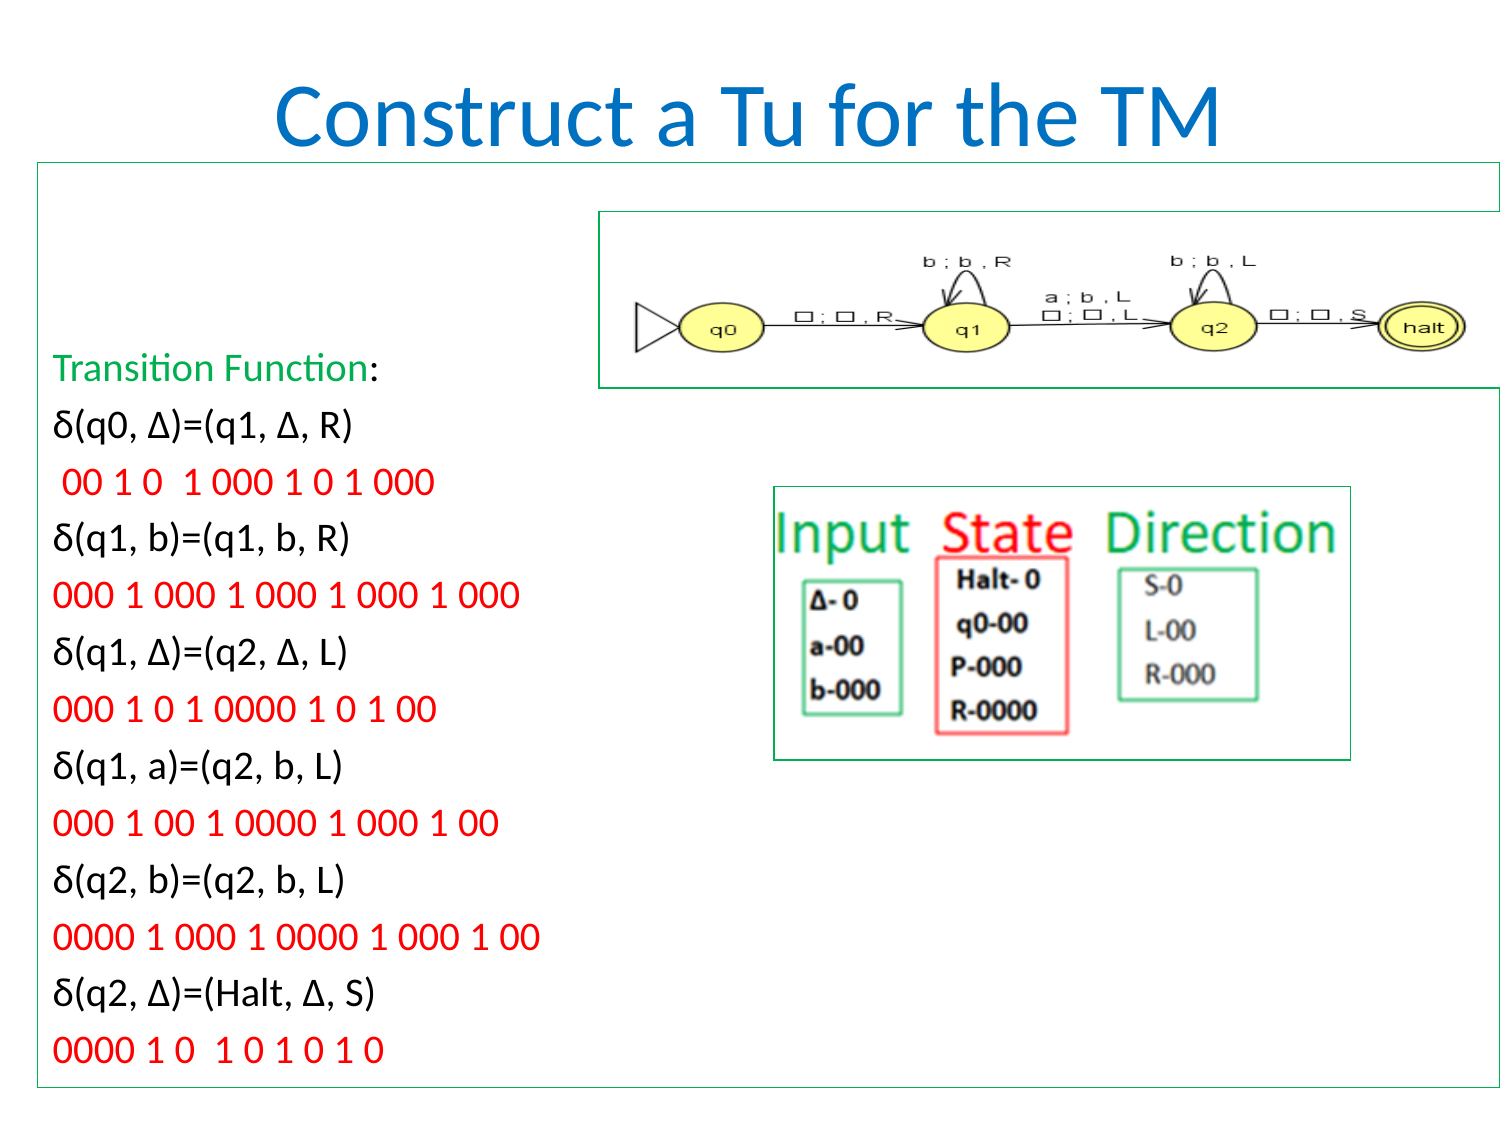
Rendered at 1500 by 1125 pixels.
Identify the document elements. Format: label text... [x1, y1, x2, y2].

title Construct a Tu for the TM [75, 45, 1425, 162]
picture [774, 487, 1351, 760]
list Transition Function: δ(q0, ∆)=(q1, ∆, R) 00 1 0 1 000 1 0 1 000 δ(q1, b)=(q1, b, R) 000 1 000 1 000 1 000 1 000 δ(q1, ∆)=(q2, ∆, L) 000 1 0 1 0000 1 0 1 00 δ(q1, a)=(q2, b, L) 000 1 00 1 0000 1 000 1 00 δ(q2, b)=(q2, b, L) 0000 1 000 1 0000 1 000 1 00 δ(q2, ∆)=(Halt, ∆, S) 0000 1 0 1 0 1 0 1 0 [37, 162, 1500, 1088]
picture [599, 212, 1500, 388]
